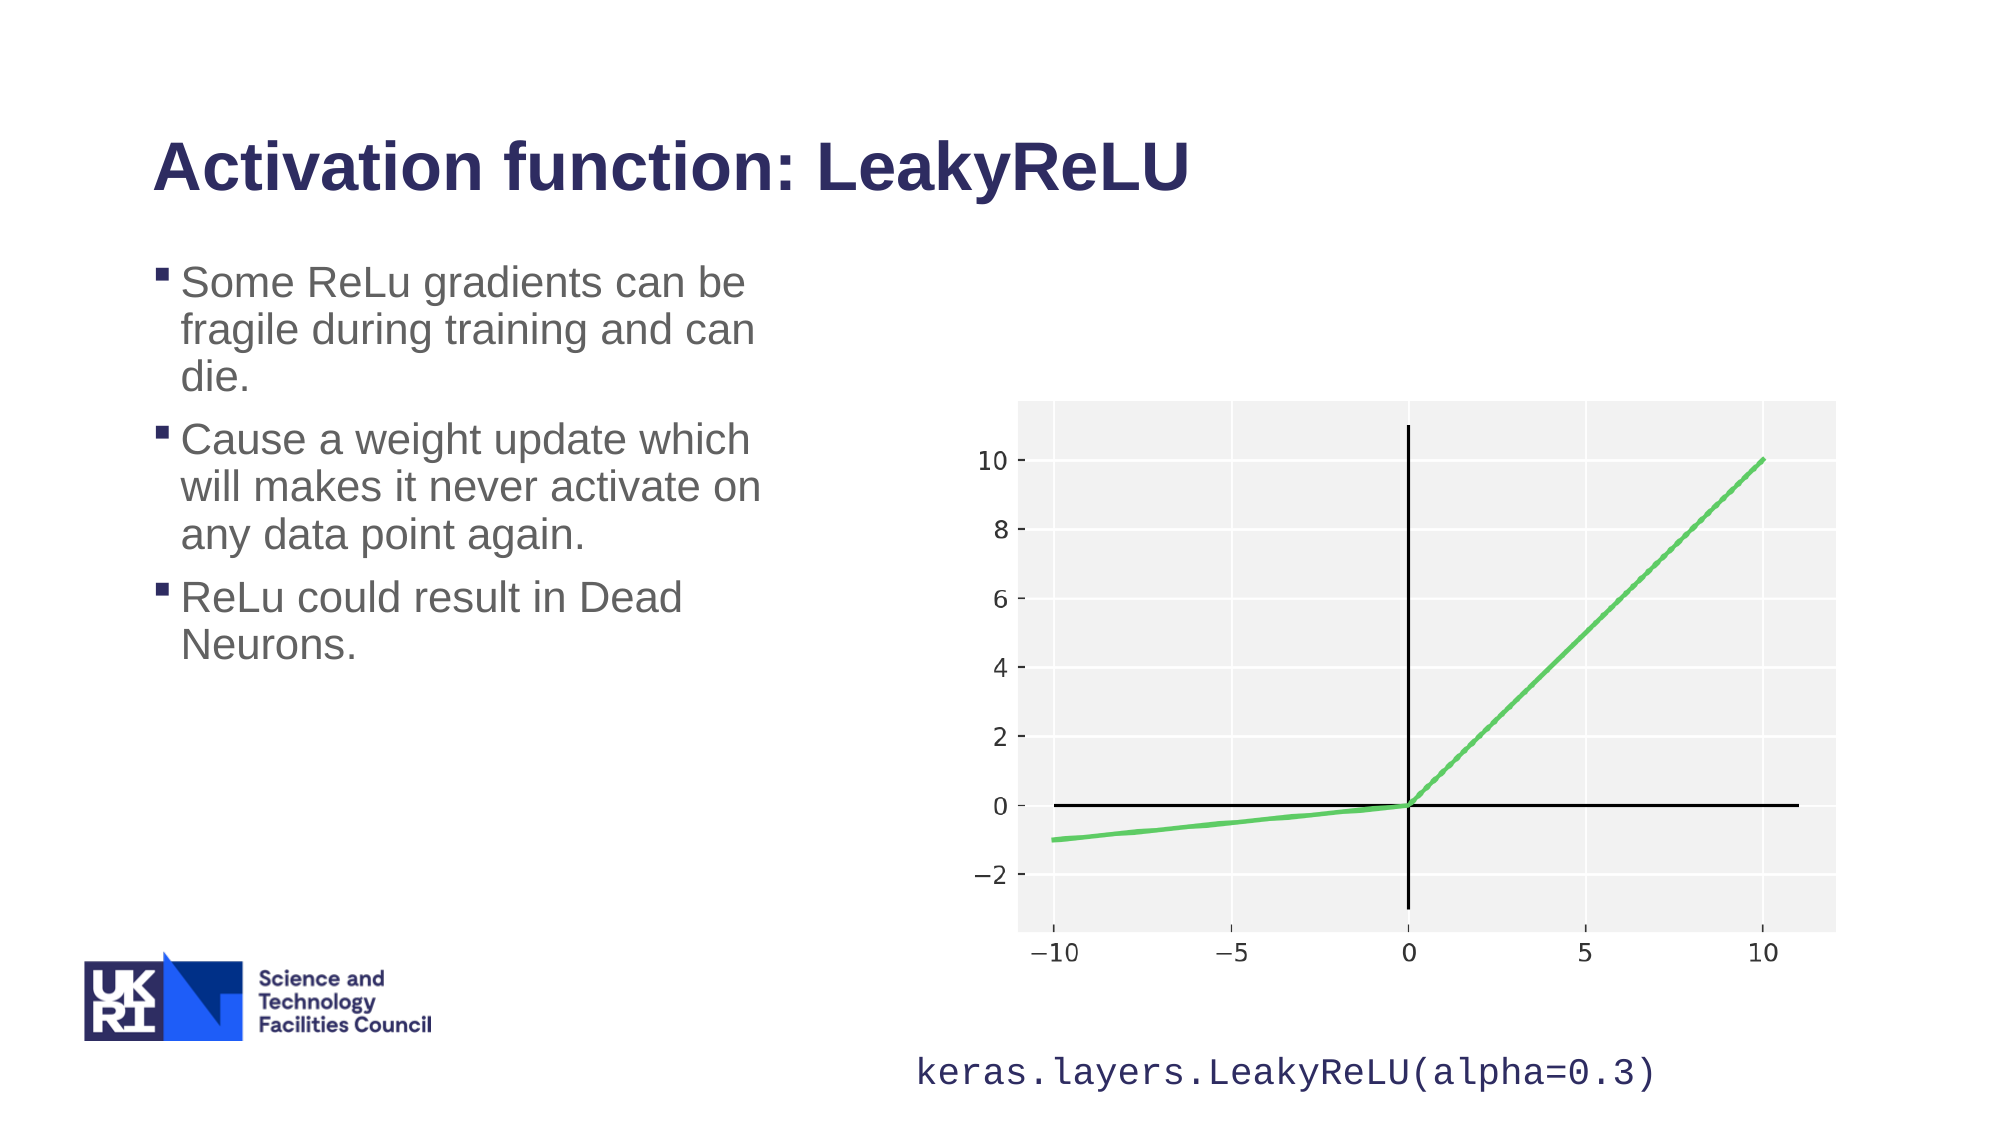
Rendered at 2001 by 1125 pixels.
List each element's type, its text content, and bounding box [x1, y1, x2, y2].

picture [884, 316, 1941, 1021]
title Activation function: LeakyReLU [137, 59, 1863, 278]
picture [84, 951, 137, 1041]
list Some ReLu gradients can be fragile during training and can die. Cause a weight update which will makes it never activate on any data point again. ReLu could result in Dead Neurons. [137, 252, 813, 1060]
text_box keras.layers.LeakyReLU(alpha=0.3) [900, 1039, 1673, 1100]
